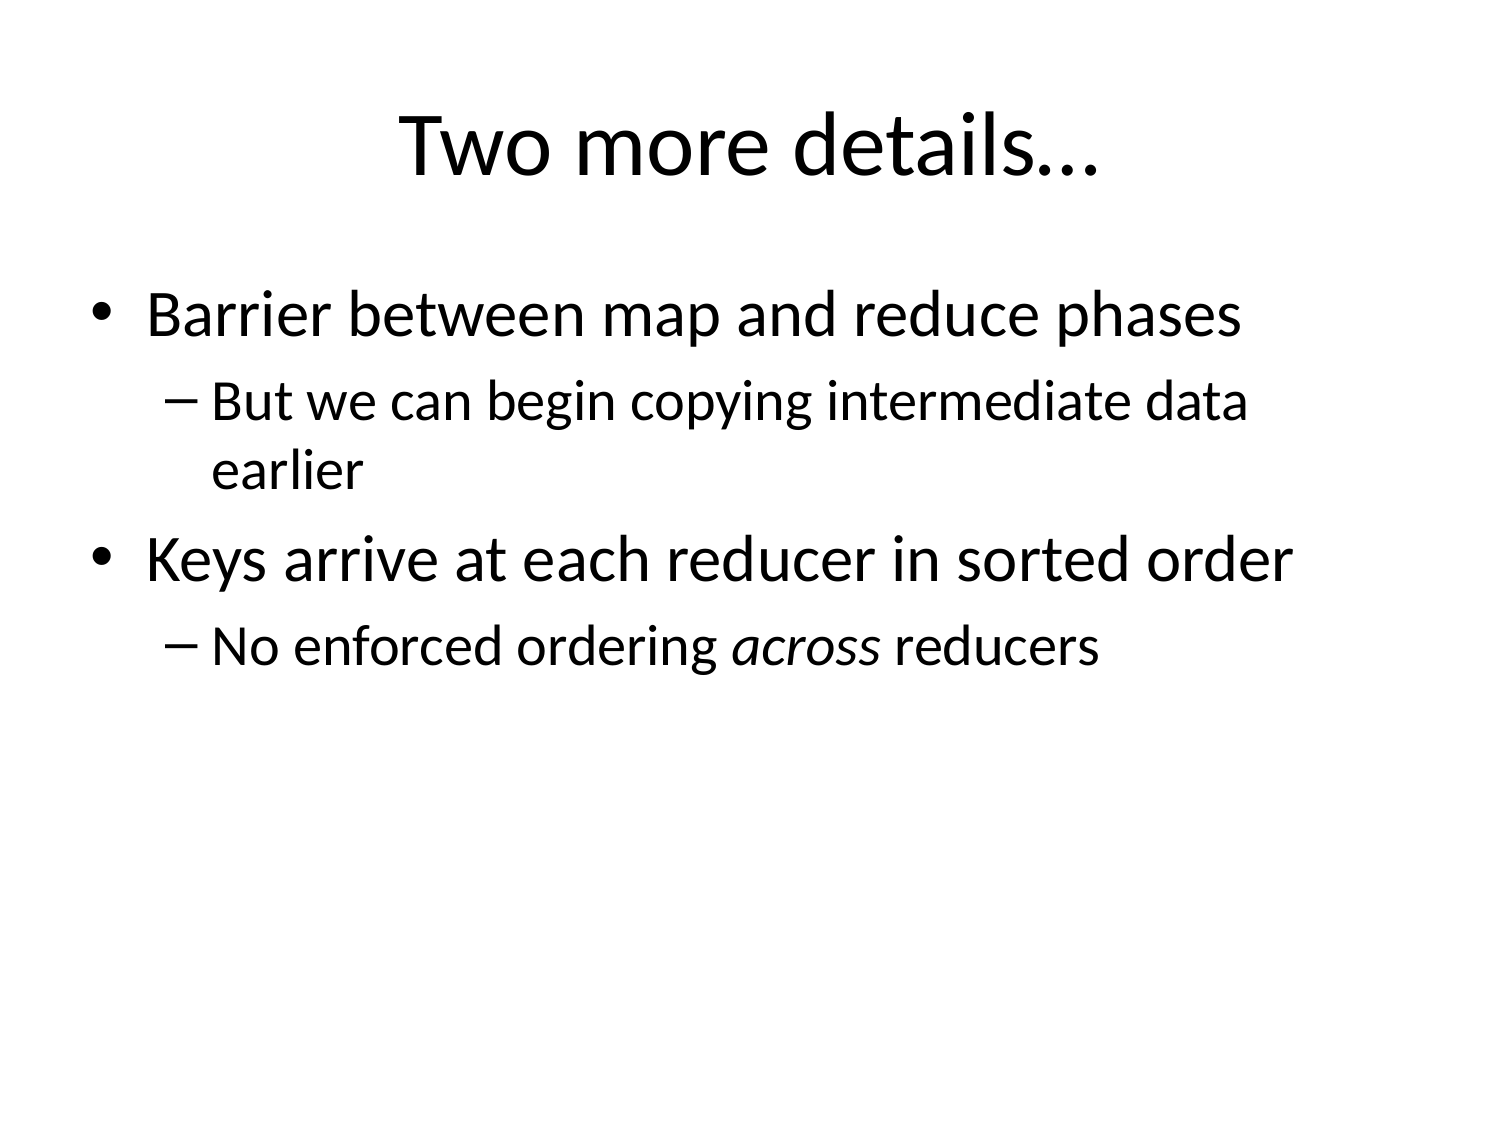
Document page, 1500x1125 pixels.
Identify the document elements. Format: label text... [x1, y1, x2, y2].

list Barrier between map and reduce phases But we can begin copying intermediate data earlier Keys arrive at each reducer in sorted order No enforced ordering across reducers [75, 262, 1425, 1005]
title Two more details… [75, 45, 1425, 233]
